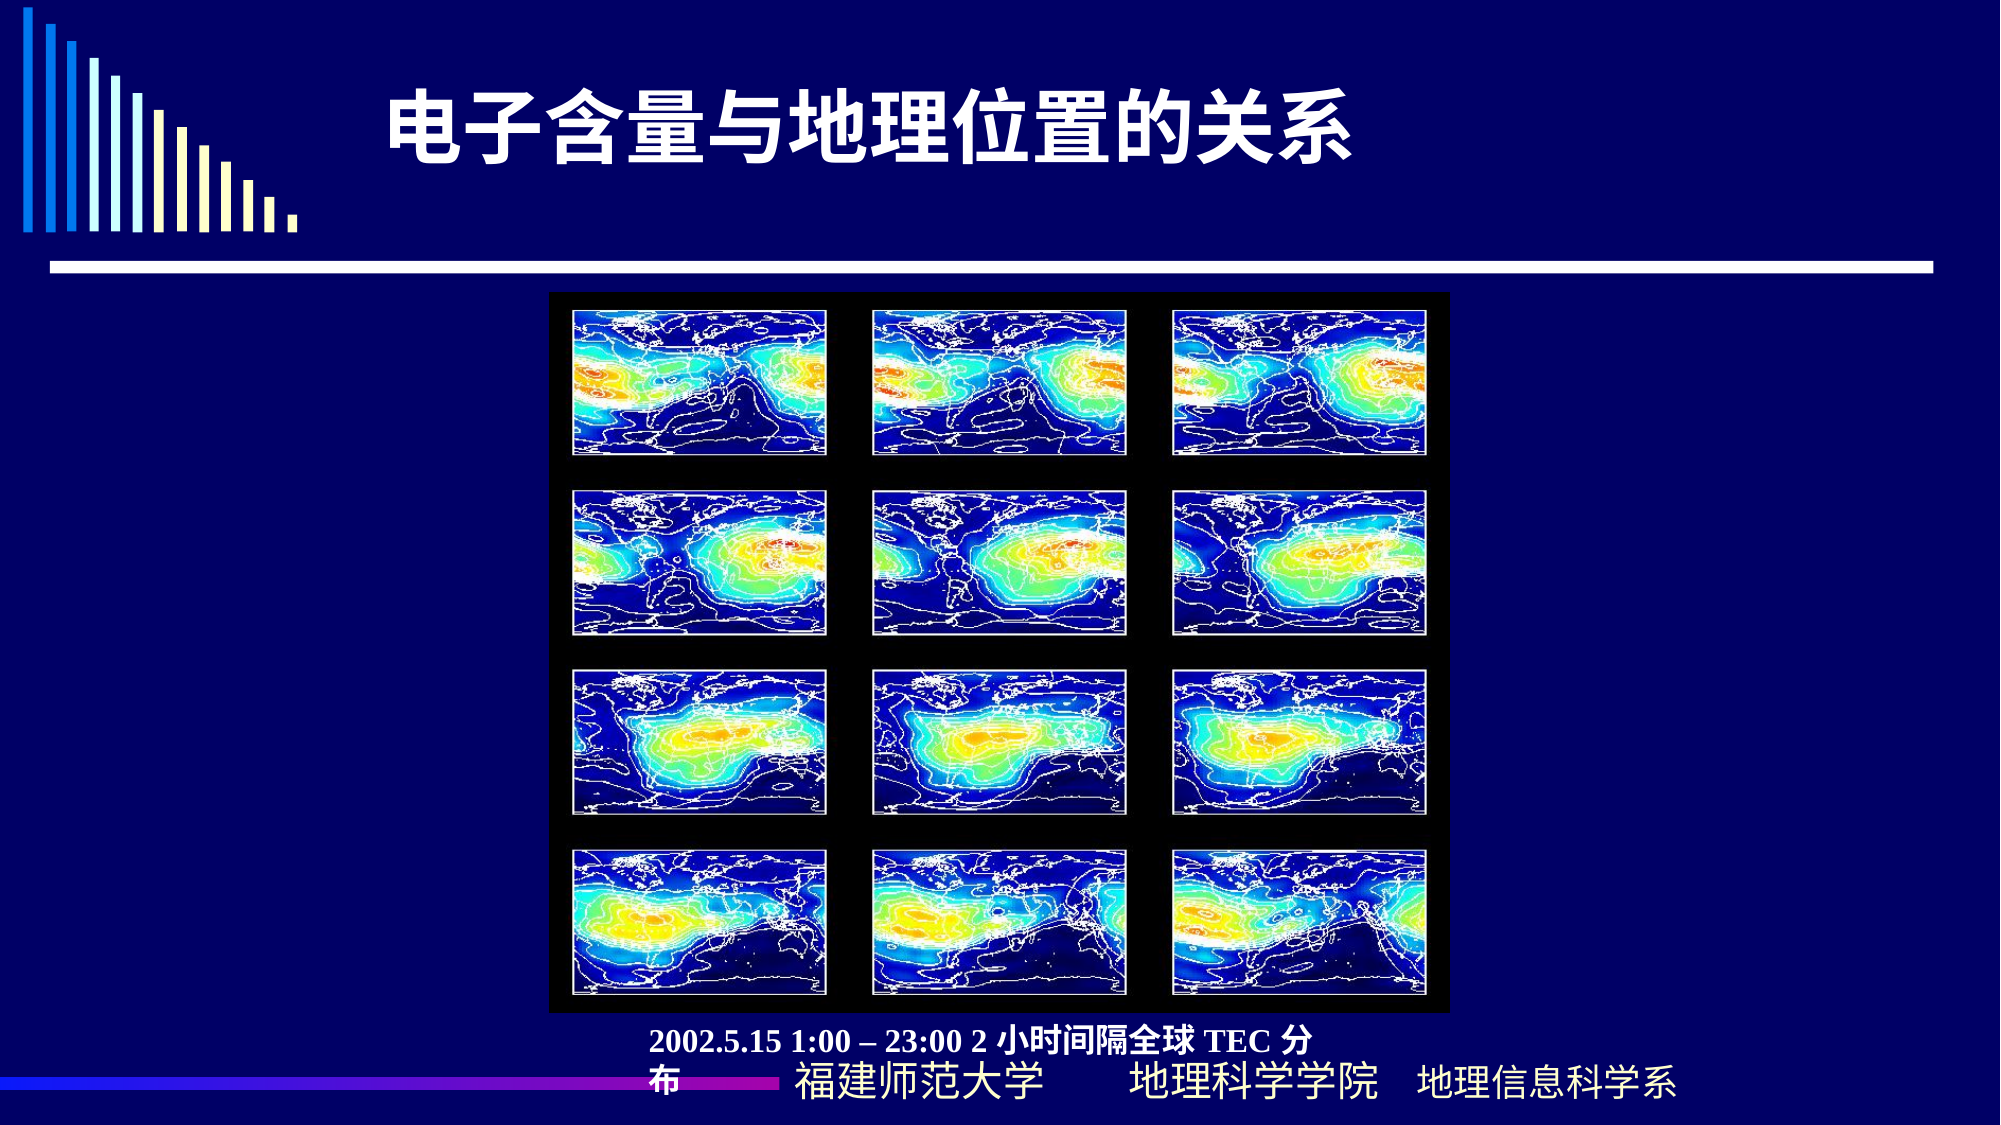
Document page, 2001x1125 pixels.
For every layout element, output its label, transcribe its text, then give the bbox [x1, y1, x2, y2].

text_box 2002.5.15 1:00 – 23:00 2小时间隔全球TEC分布 [633, 1021, 1347, 1106]
picture [549, 292, 1451, 1013]
title 电子含量与地理位置的关系 [366, 19, 1900, 232]
